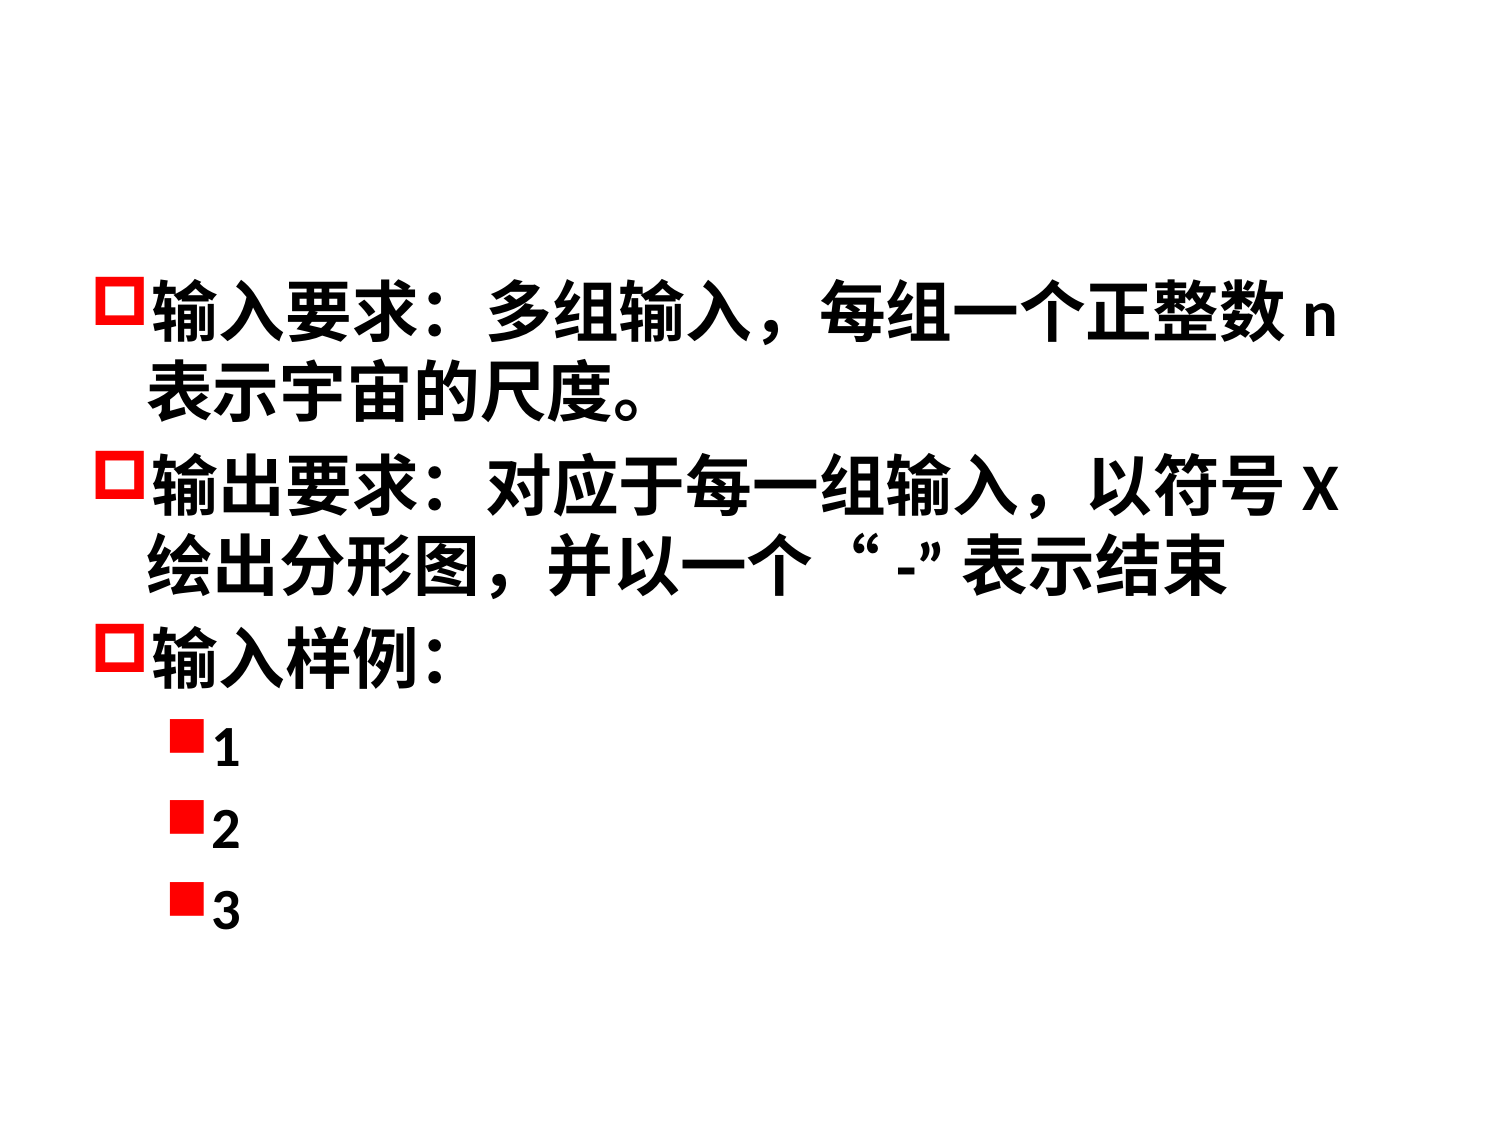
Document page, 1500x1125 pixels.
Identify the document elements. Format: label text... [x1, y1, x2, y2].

list 输入要求：多组输入，每组一个正整数n表示宇宙的尺度。 输出要求：对应于每一组输入，以符号X绘出分形图，并以一个“-”表示结束 输入样例： 1 2 3 [75, 262, 1425, 1005]
